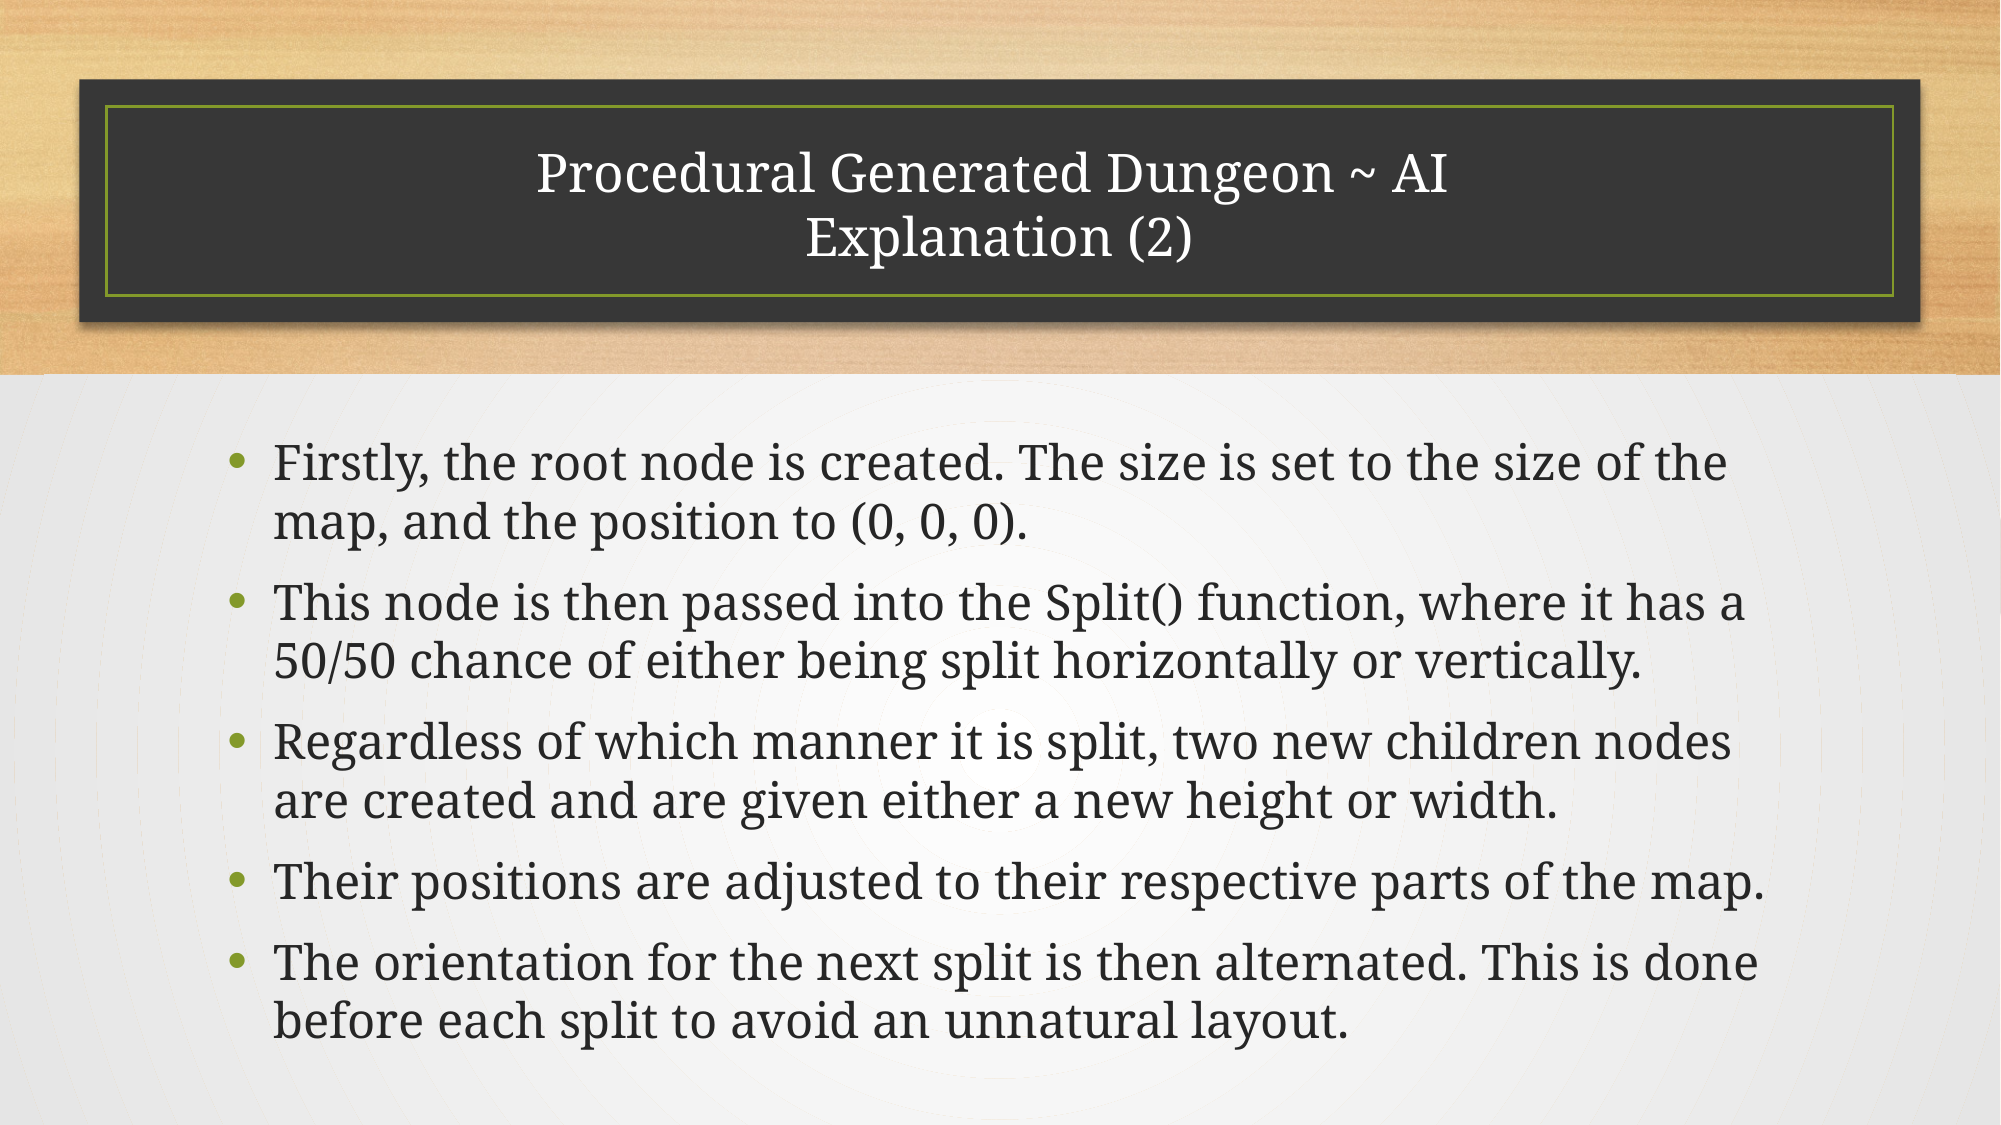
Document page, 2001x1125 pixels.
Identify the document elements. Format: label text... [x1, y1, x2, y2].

text_box [78, 78, 1922, 323]
text_box [106, 106, 1894, 296]
text_box [0, 0, 2000, 374]
text_box [0, 374, 2000, 1125]
list Firstly, the root node is created. The size is set to the size of the map, and the position to (0, 0, 0). This node is then passed into the Split() function, where it has a 50/50 chance of either being split horizontally or vertically. Regardless of which manner it is split, two new children nodes are created and are given either a new height or width. Their positions are adjusted to their respective parts of the map. The orientation for the next split is then alternated. This is done before each split to avoid an unnatural layout. [212, 423, 1788, 1112]
